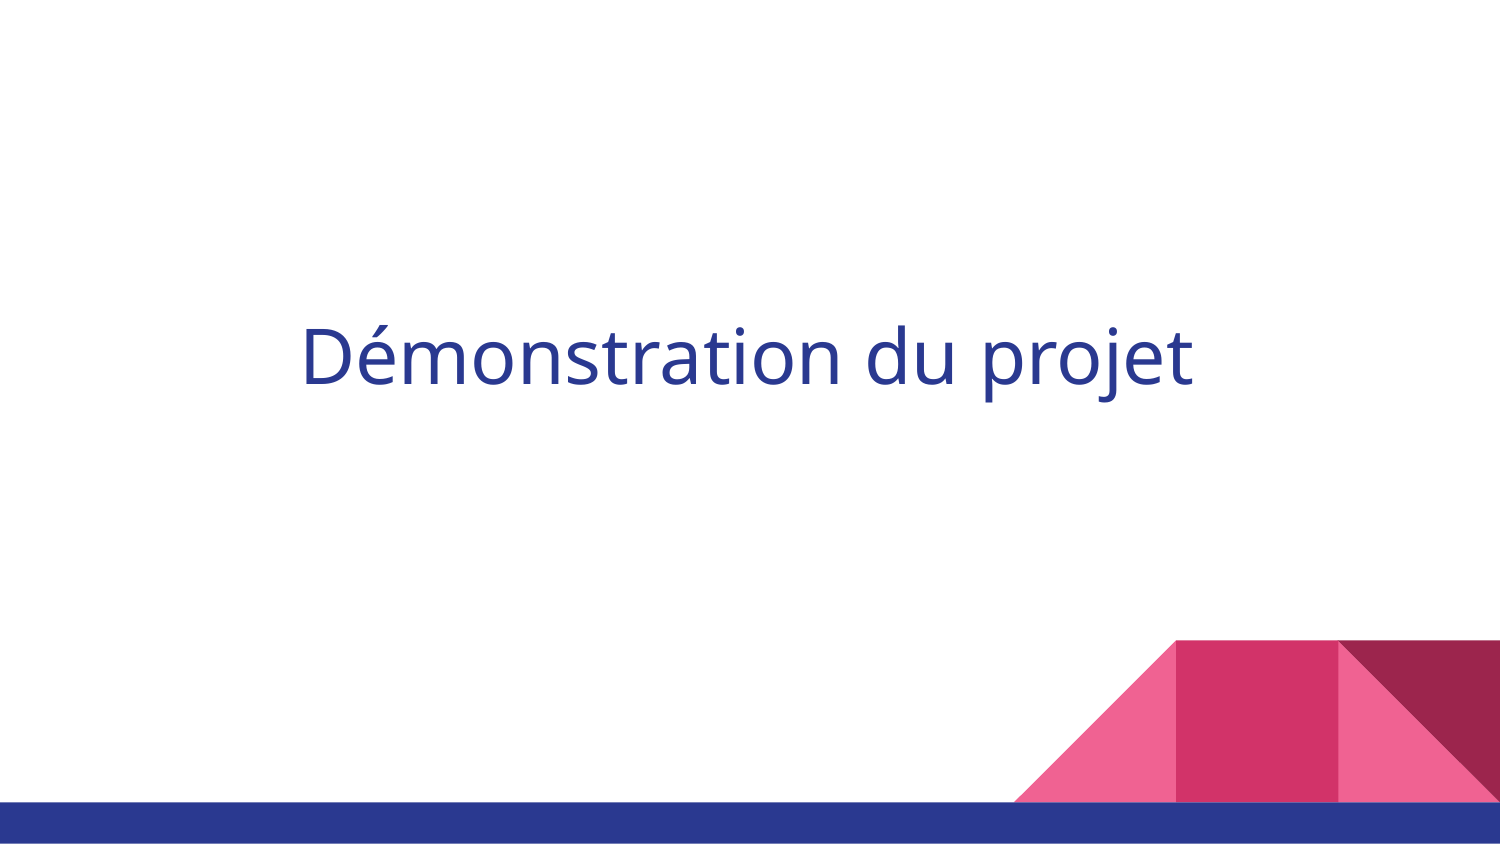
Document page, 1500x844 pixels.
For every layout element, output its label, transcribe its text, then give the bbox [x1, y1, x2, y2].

title Démonstration du projet [284, 292, 1313, 511]
